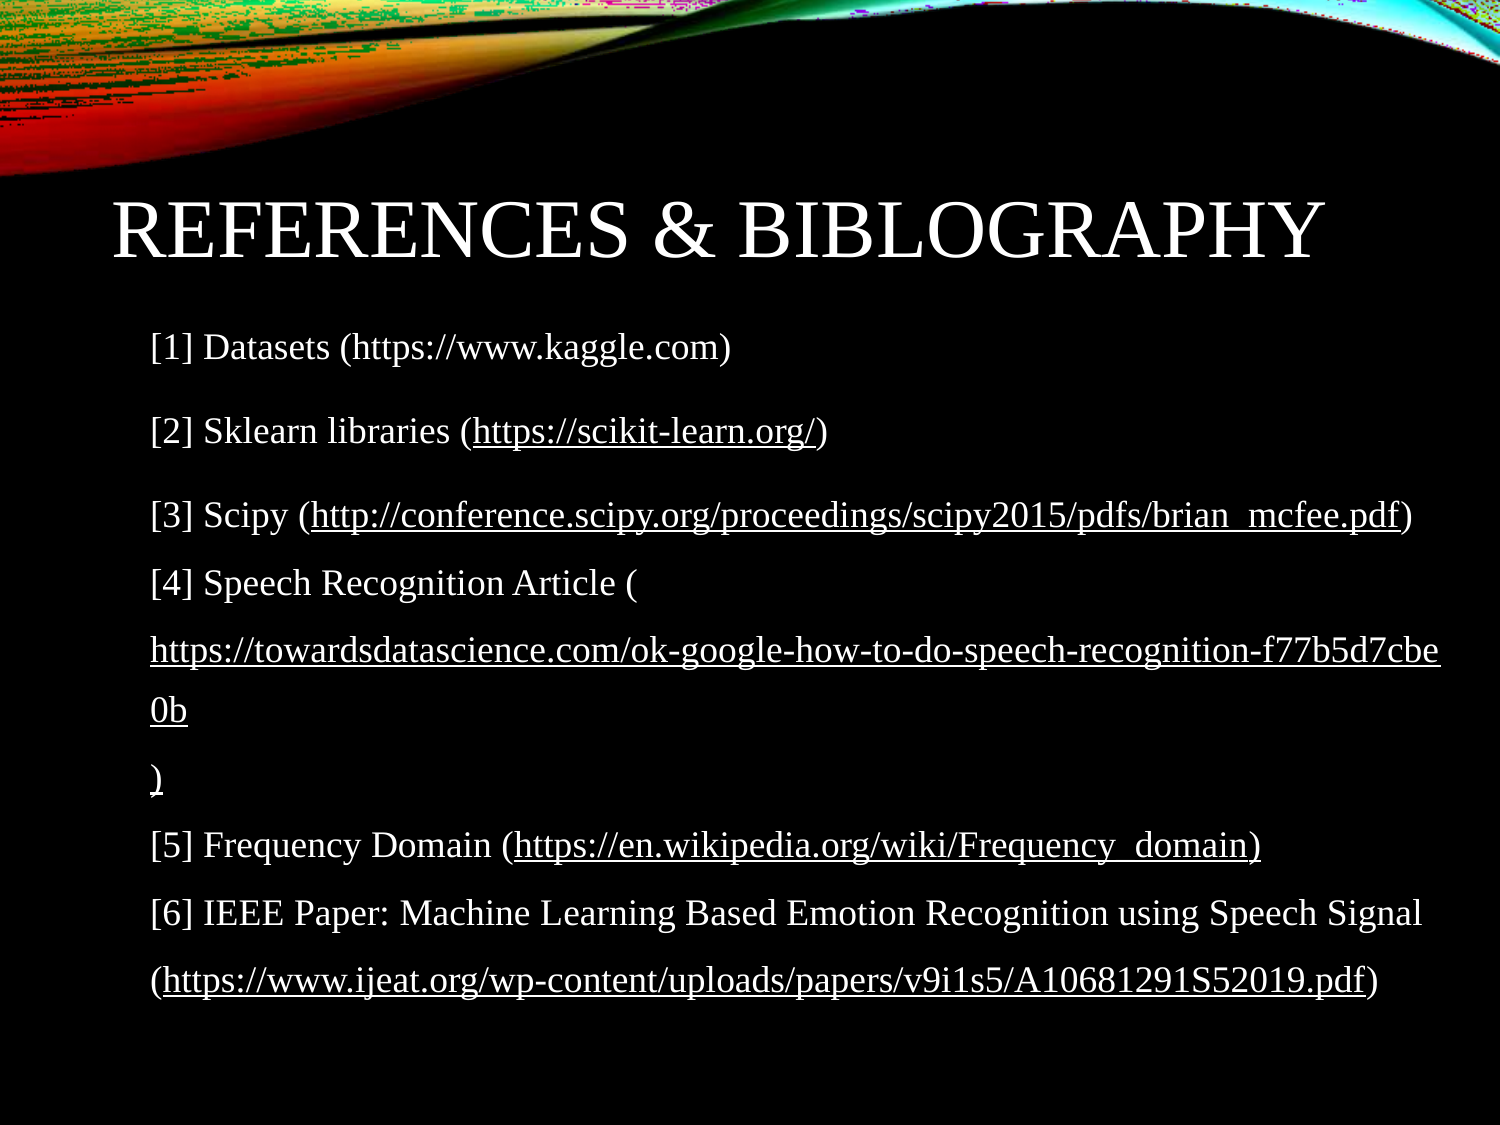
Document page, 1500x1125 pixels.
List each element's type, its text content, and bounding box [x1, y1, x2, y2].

text_box [1] Datasets (https://www.kaggle.com) [2] Sklearn libraries (https://scikit-learn.org/) [3] Scipy (http://conference.scipy.org/proceedings/scipy2015/pdfs/brian_mcfee.pdf) [4] Speech Recognition Article (https://towardsdatascience.com/ok-google-how-to-do-speech-recognition-f77b5d7cbe0b) [5] Frequency Domain (https://en.wikipedia.org/wiki/Frequency_domain) [6] IEEE Paper: Machine Learning Based Emotion Recognition using Speech Signal (https://www.ijeat.org/wp-content/uploads/papers/v9i1s5/A10681291S52019.pdf) [150, 297, 1442, 1017]
picture [0, 0, 1500, 178]
title REFERENCES & BIBLOGRAPHY [0, 172, 1390, 363]
